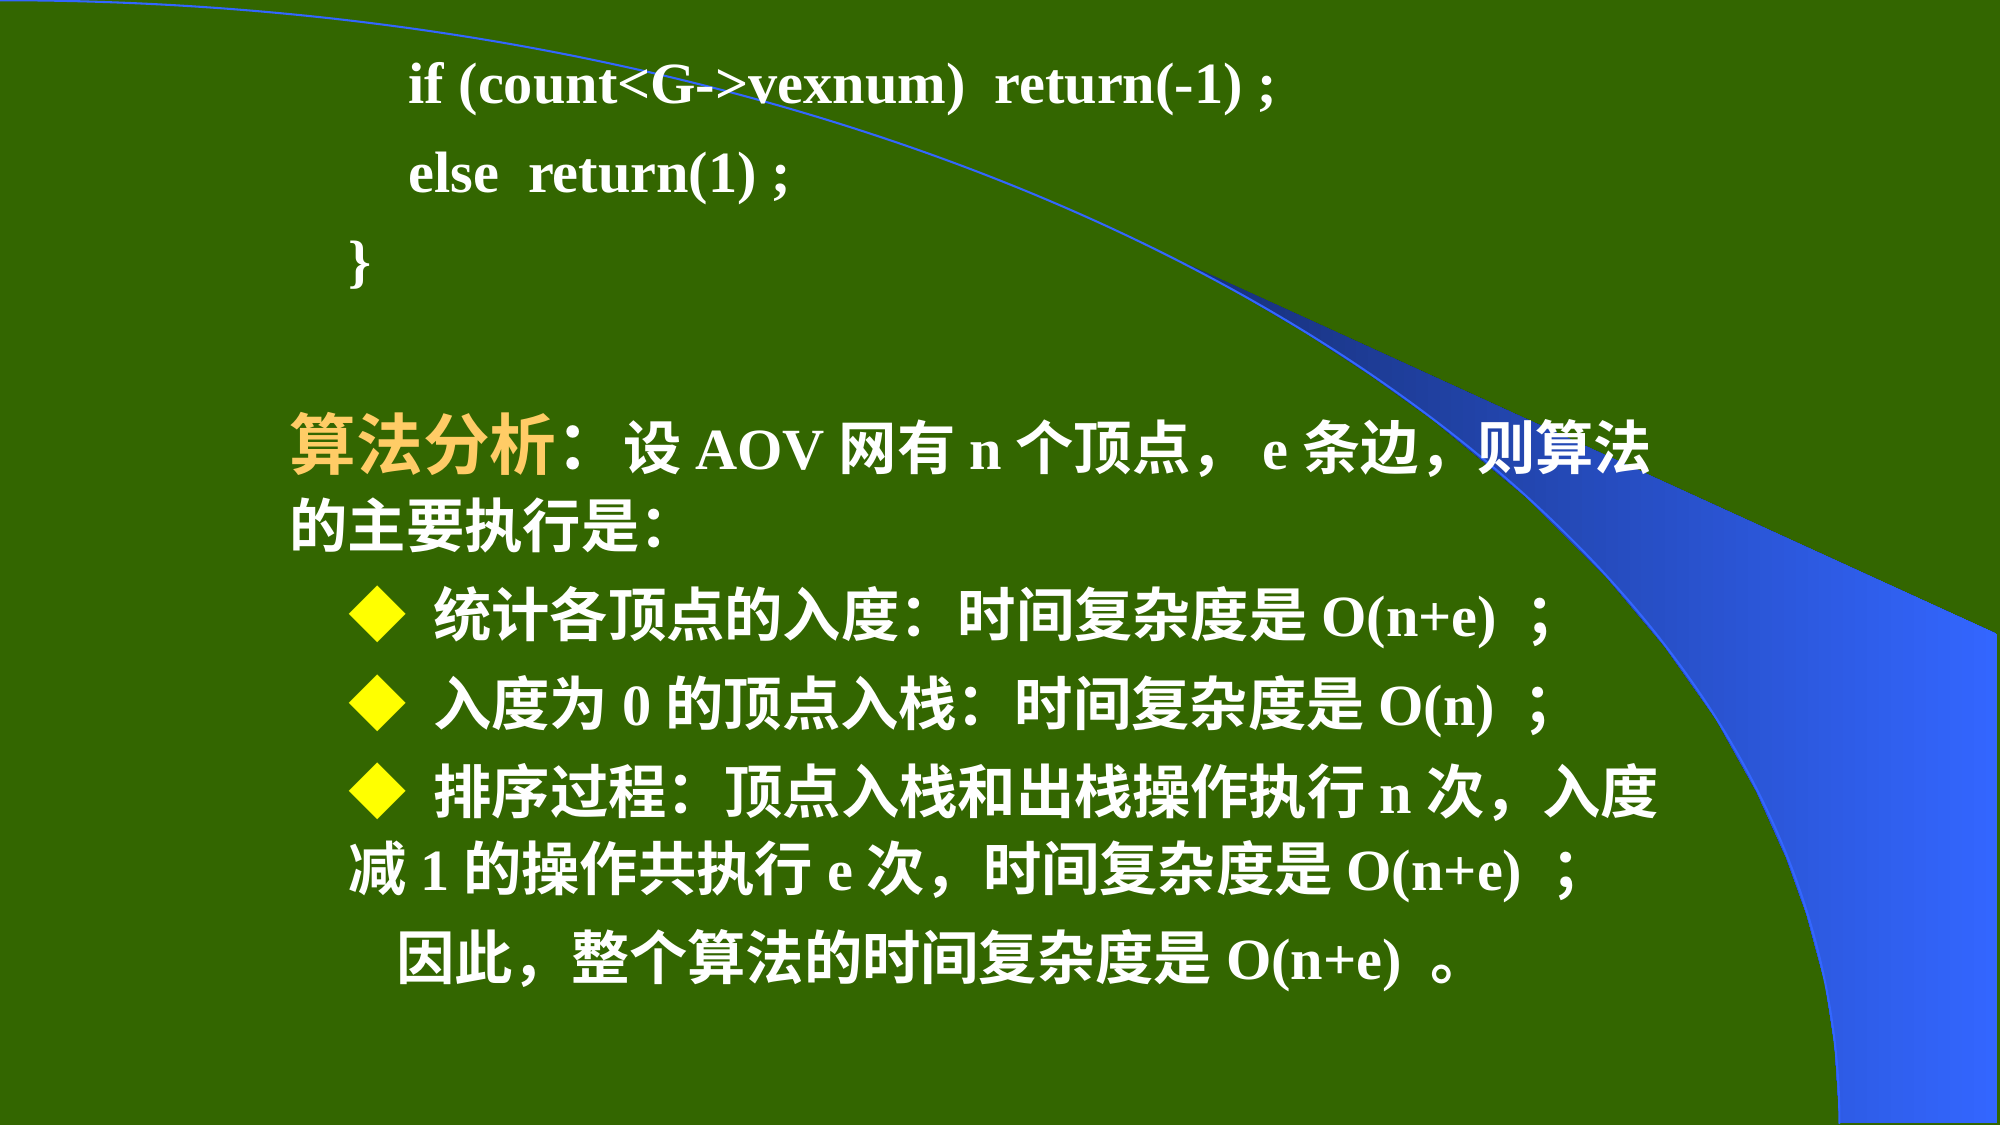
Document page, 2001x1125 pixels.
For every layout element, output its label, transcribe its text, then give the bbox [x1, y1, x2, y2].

text_box if (count<G->vexnum) return(-1) ; else return(1) ; } 算法分析：设AOV网有n个顶点，e条边，则算法的主要执行是： ◆ 统计各顶点的入度：时间复杂度是O(n+e) ； ◆ 入度为0的顶点入栈：时间复杂度是O(n) ； ◆ 排序过程：顶点入栈和出栈操作执行n次，入度减1的操作共执行e次，时间复杂度是O(n+e) ； 因此，整个算法的时间复杂度是O(n+e) 。 [274, 31, 1721, 1024]
